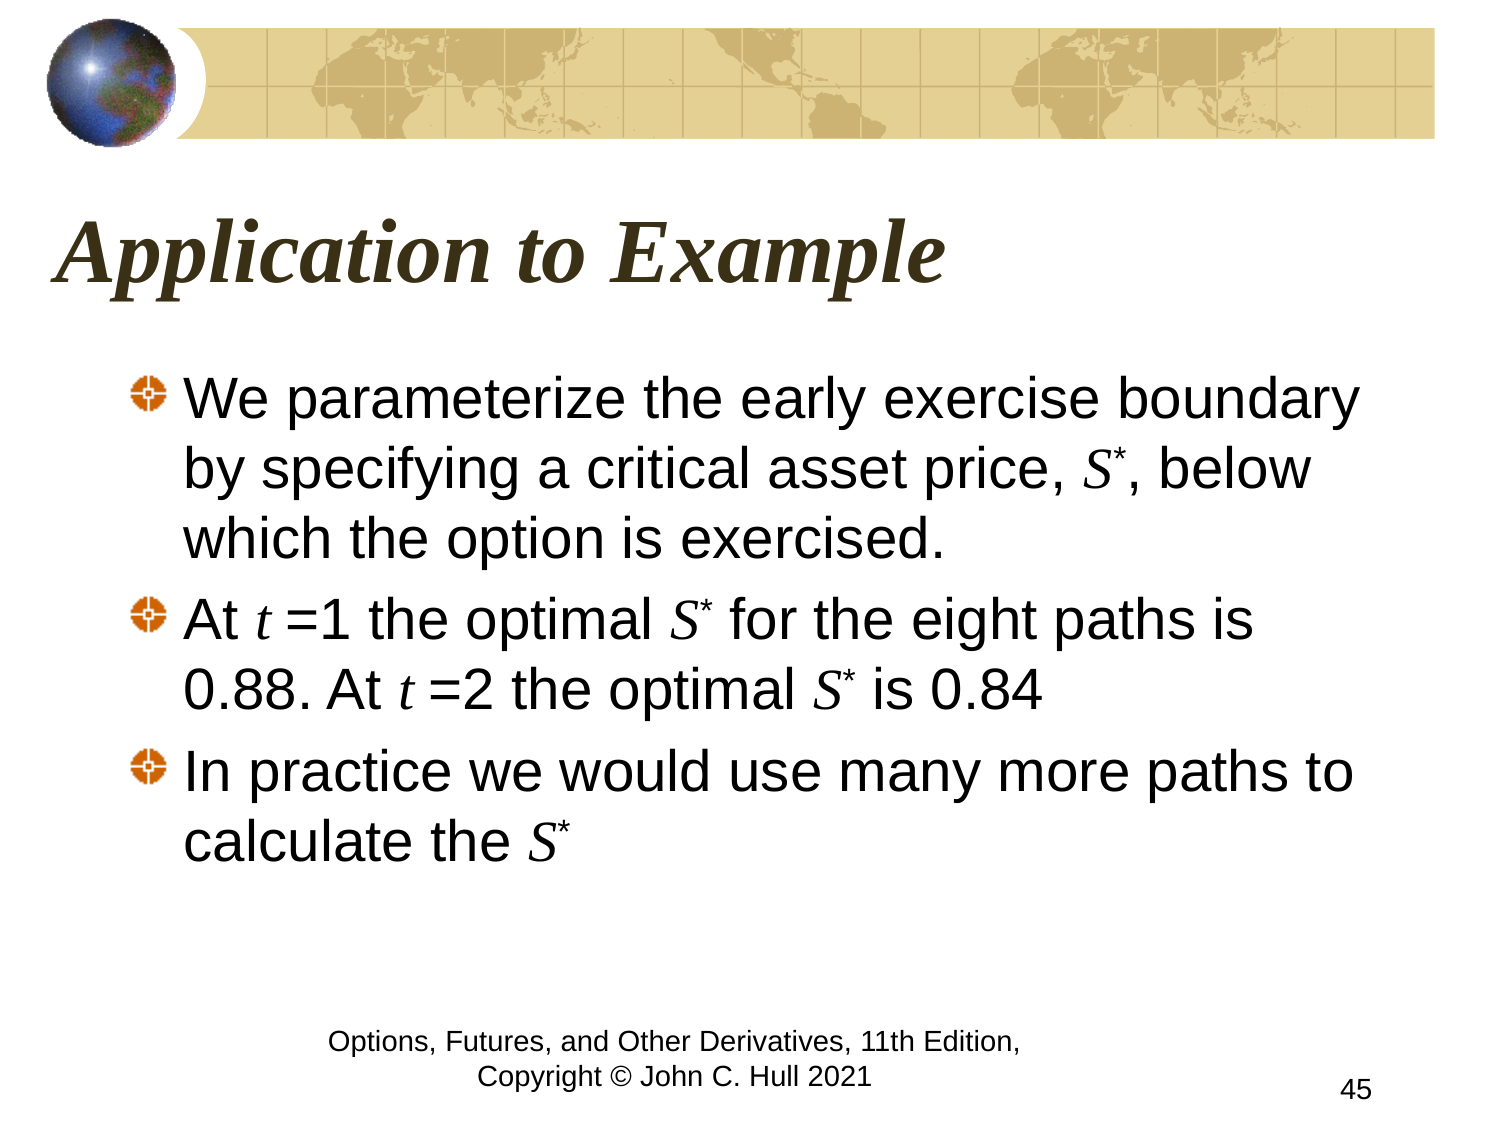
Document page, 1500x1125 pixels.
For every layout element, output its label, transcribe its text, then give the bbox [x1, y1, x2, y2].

picture [127, 595, 169, 637]
picture [127, 374, 169, 416]
list We parameterize the early exercise boundary by specifying a critical asset price, S*, below which the option is exercised. At t =1 the optimal S* for the eight paths is 0.88. At t =2 the optimal S* is 0.84 In practice we would use many more paths to calculate the S* [112, 352, 1388, 1028]
picture [127, 747, 169, 789]
slide_number 45 [1074, 1037, 1388, 1113]
title Application to Example [40, 152, 1316, 341]
footer Options, Futures, and Other Derivatives, 11th Edition, Copyright © John C. Hull 2021 [262, 1024, 1088, 1101]
picture [42, 14, 190, 151]
